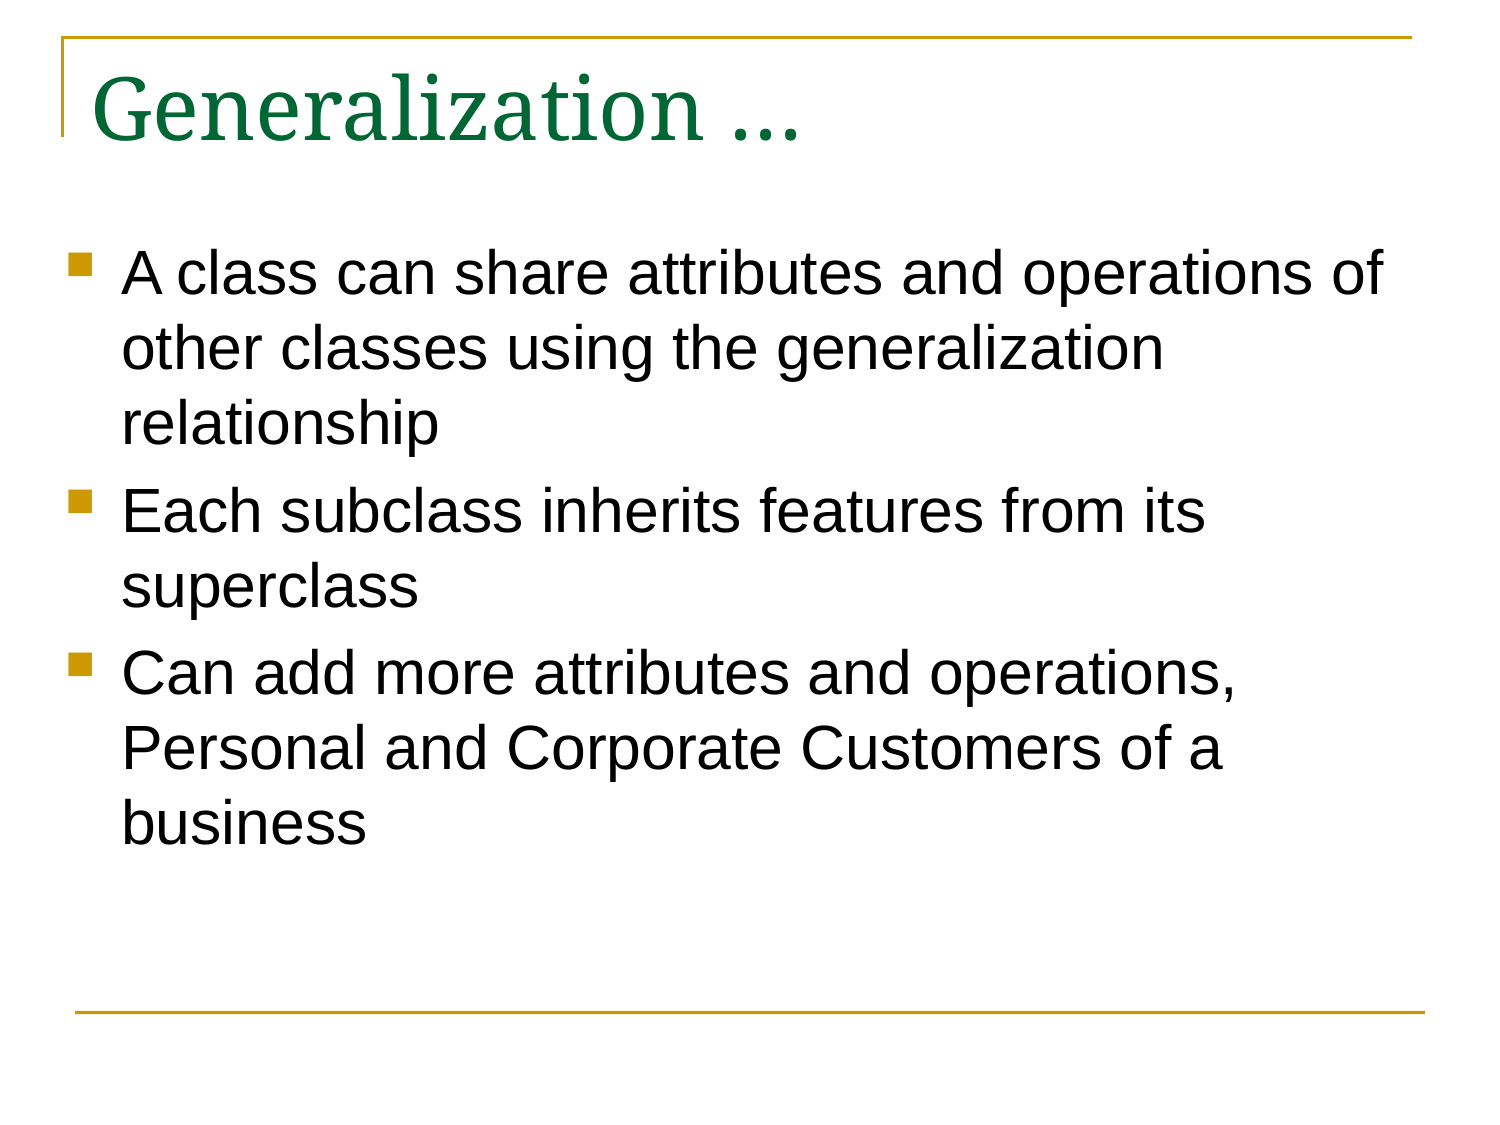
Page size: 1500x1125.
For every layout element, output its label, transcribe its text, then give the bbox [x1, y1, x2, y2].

title Generalization … [75, 45, 1425, 186]
list A class can share attributes and operations of other classes using the generalization relationship Each subclass inherits features from its superclass Can add more attributes and operations, Personal and Corporate Customers of a business [50, 224, 1425, 1063]
